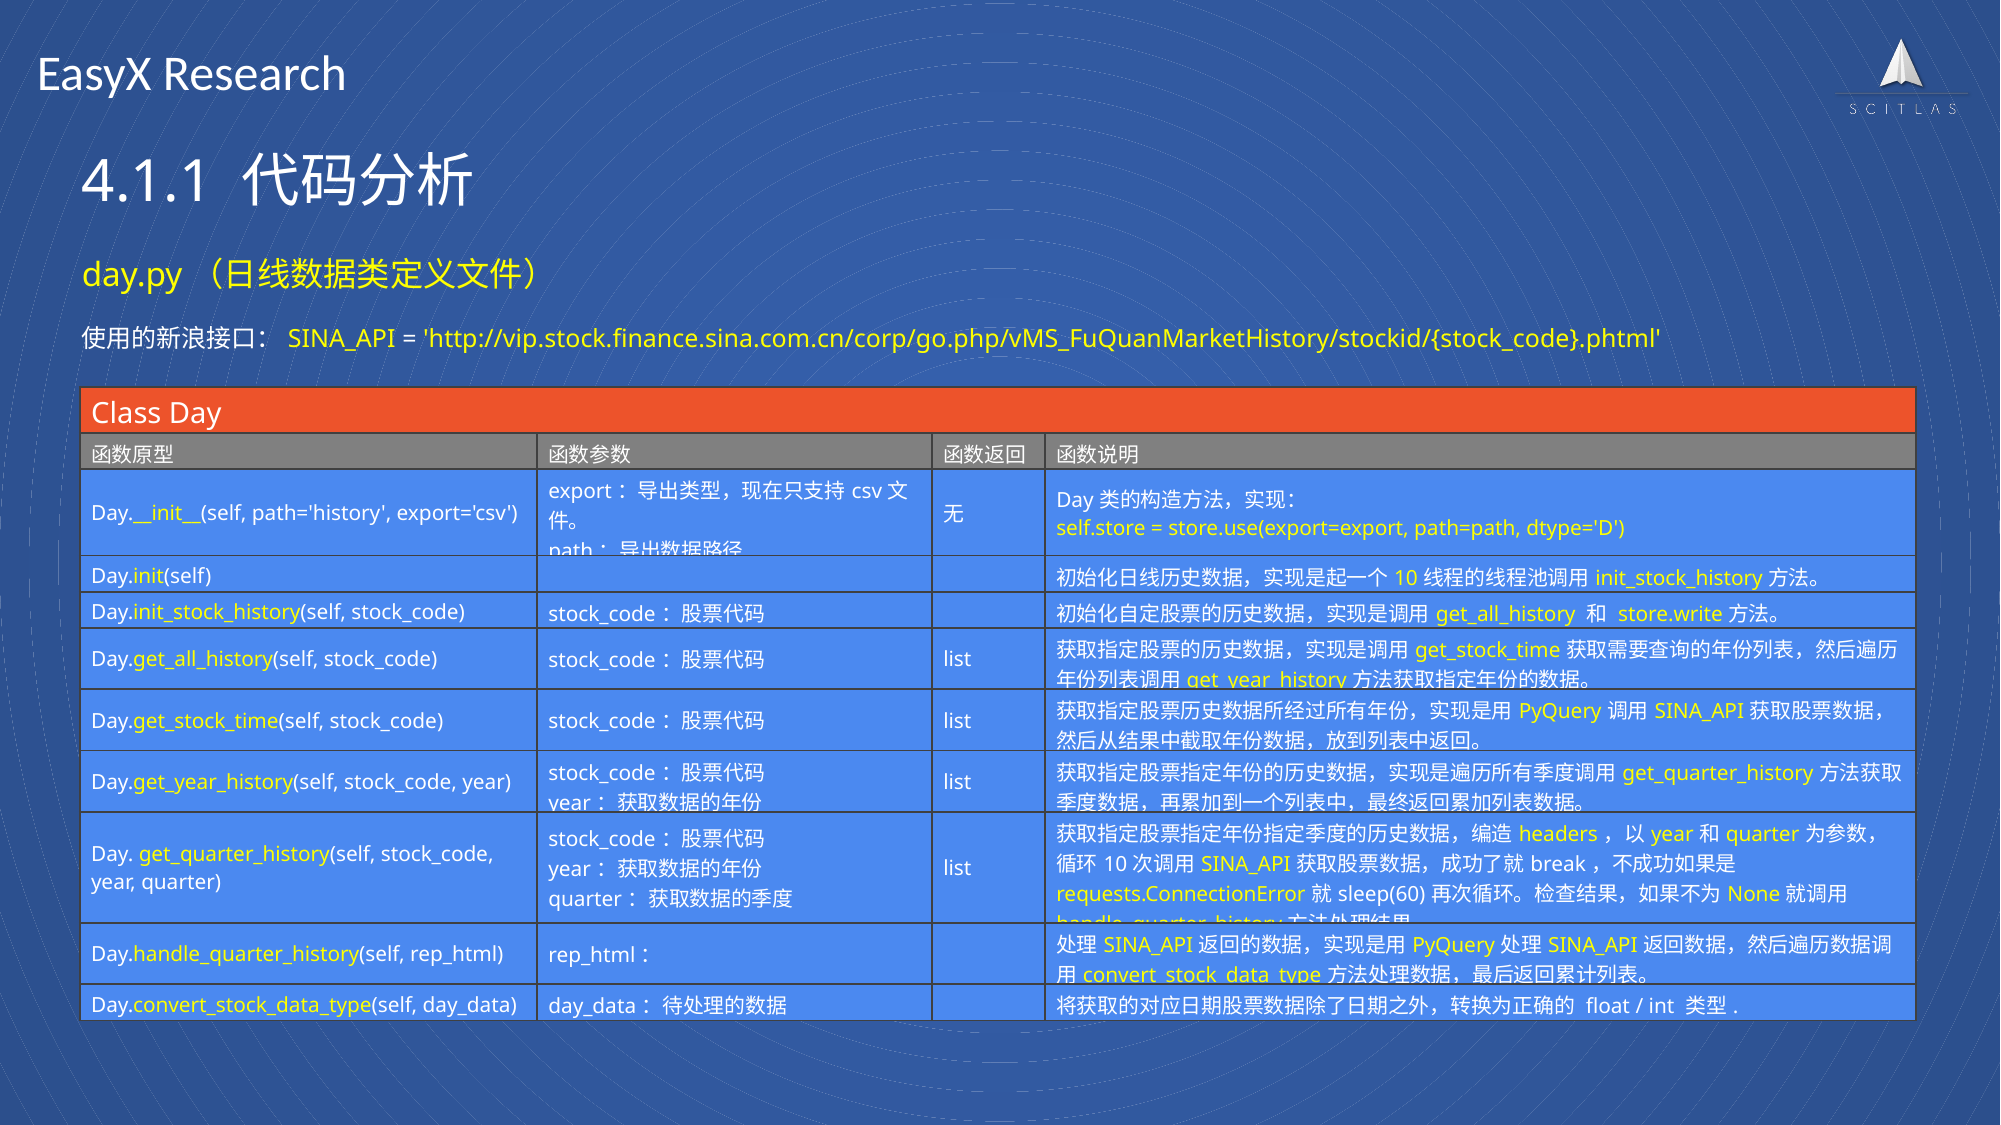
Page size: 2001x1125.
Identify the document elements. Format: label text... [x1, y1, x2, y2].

table_cell list [933, 813, 1044, 922]
table_cell 函数原型 [81, 434, 536, 468]
table_cell [933, 924, 1044, 983]
table_cell 获取指定股票历史数据所经过所有年份，实现是用PyQuery调用SINA_API获取股票数据，然后从结果中截取年份数据，放到列表中返回。 [1046, 690, 1915, 750]
table_cell Day.handle_quarter_history(self, rep_html) [81, 924, 536, 983]
table_cell [933, 985, 1044, 1020]
table_cell 将获取的对应日期股票数据除了日期之外，转换为正确的 float / int 类型. [1046, 985, 1915, 1020]
picture [1802, 0, 2000, 142]
text_box 4.1.1 代码分析 day.py（日线数据类定义文件） 使用的新浪接口：SINA_API = 'http://vip.stock.finance.sina.com.cn/corp/go.php/vMS_FuQuanMarketHistory/stockid/{stock_code}.phtml' [67, 135, 1833, 780]
table_cell 获取指定股票的历史数据，实现是调用get_stock_time获取需要查询的年份列表，然后遍历年份列表调用get_year_history方法获取指定年份的数据。 [1046, 629, 1915, 688]
table_cell Day.get_stock_time(self, stock_code) [81, 690, 536, 750]
table_cell 初始化日线历史数据，实现是起一个10线程的线程池调用init_stock_history方法。 [1046, 556, 1915, 591]
text_box [0, 0, 2000, 1125]
table_cell Day.__init__(self, path='history', export='csv') [81, 470, 536, 555]
table_cell 函数说明 [1046, 434, 1915, 468]
table_cell Day.get_all_history(self, stock_code) [81, 629, 536, 688]
table_cell Day.init_stock_history(self, stock_code) [81, 593, 536, 627]
table_cell 初始化自定股票的历史数据，实现是调用get_all_history 和 store.write方法。 [1046, 593, 1915, 627]
table_cell list [933, 751, 1044, 811]
table_cell rep_html： [538, 924, 931, 983]
table_cell [933, 556, 1044, 591]
table_cell [538, 556, 931, 591]
table_cell 获取指定股票指定年份的历史数据，实现是遍历所有季度调用get_quarter_history方法获取季度数据，再累加到一个列表中，最终返回累加列表数据。 [1046, 751, 1915, 811]
table_cell 函数返回 [933, 434, 1044, 468]
table_cell Day类的构造方法，实现： self.store = store.use(export=export, path=path, dtype='D') [1046, 470, 1915, 555]
table_cell Day.init(self) [81, 556, 536, 591]
table_cell list [933, 629, 1044, 688]
table_cell day_data：待处理的数据 [538, 985, 931, 1020]
table_cell Day.get_year_history(self, stock_code, year) [81, 751, 536, 811]
table_cell [933, 593, 1044, 627]
table_cell 处理SINA_API返回的数据，实现是用PyQuery处理SINA_API返回数据，然后遍历数据调用convert_stock_data_type方法处理数据，最后返回累计列表。 [1046, 924, 1915, 983]
table_cell export：导出类型，现在只支持csv文件。 path：导出数据路径 [538, 470, 931, 555]
table_header Class Day [81, 388, 1915, 432]
table_cell Day.convert_stock_data_type(self, day_data) [81, 985, 536, 1020]
table_cell stock_code：股票代码 [538, 690, 931, 750]
table_cell stock_code：股票代码 [538, 593, 931, 627]
table_cell list [933, 690, 1044, 750]
text_box EasyX Research [22, 32, 778, 108]
table_cell 函数参数 [538, 434, 931, 468]
table_cell stock_code：股票代码 [538, 629, 931, 688]
table_cell stock_code：股票代码 year：获取数据的年份 quarter：获取数据的季度 [538, 813, 931, 922]
table_cell 无 [933, 470, 1044, 555]
table_cell Day. get_quarter_history(self, stock_code, year, quarter) [81, 813, 536, 922]
table_cell 获取指定股票指定年份指定季度的历史数据，编造headers，以year和quarter为参数，循环10次调用SINA_API获取股票数据，成功了就break，不成功如果是requests.ConnectionError就sleep(60)再次循环。检查结果，如果不为None就调用handle_quarter_history方法处理结果。 [1046, 813, 1915, 922]
table_cell stock_code：股票代码 year：获取数据的年份 [538, 751, 931, 811]
